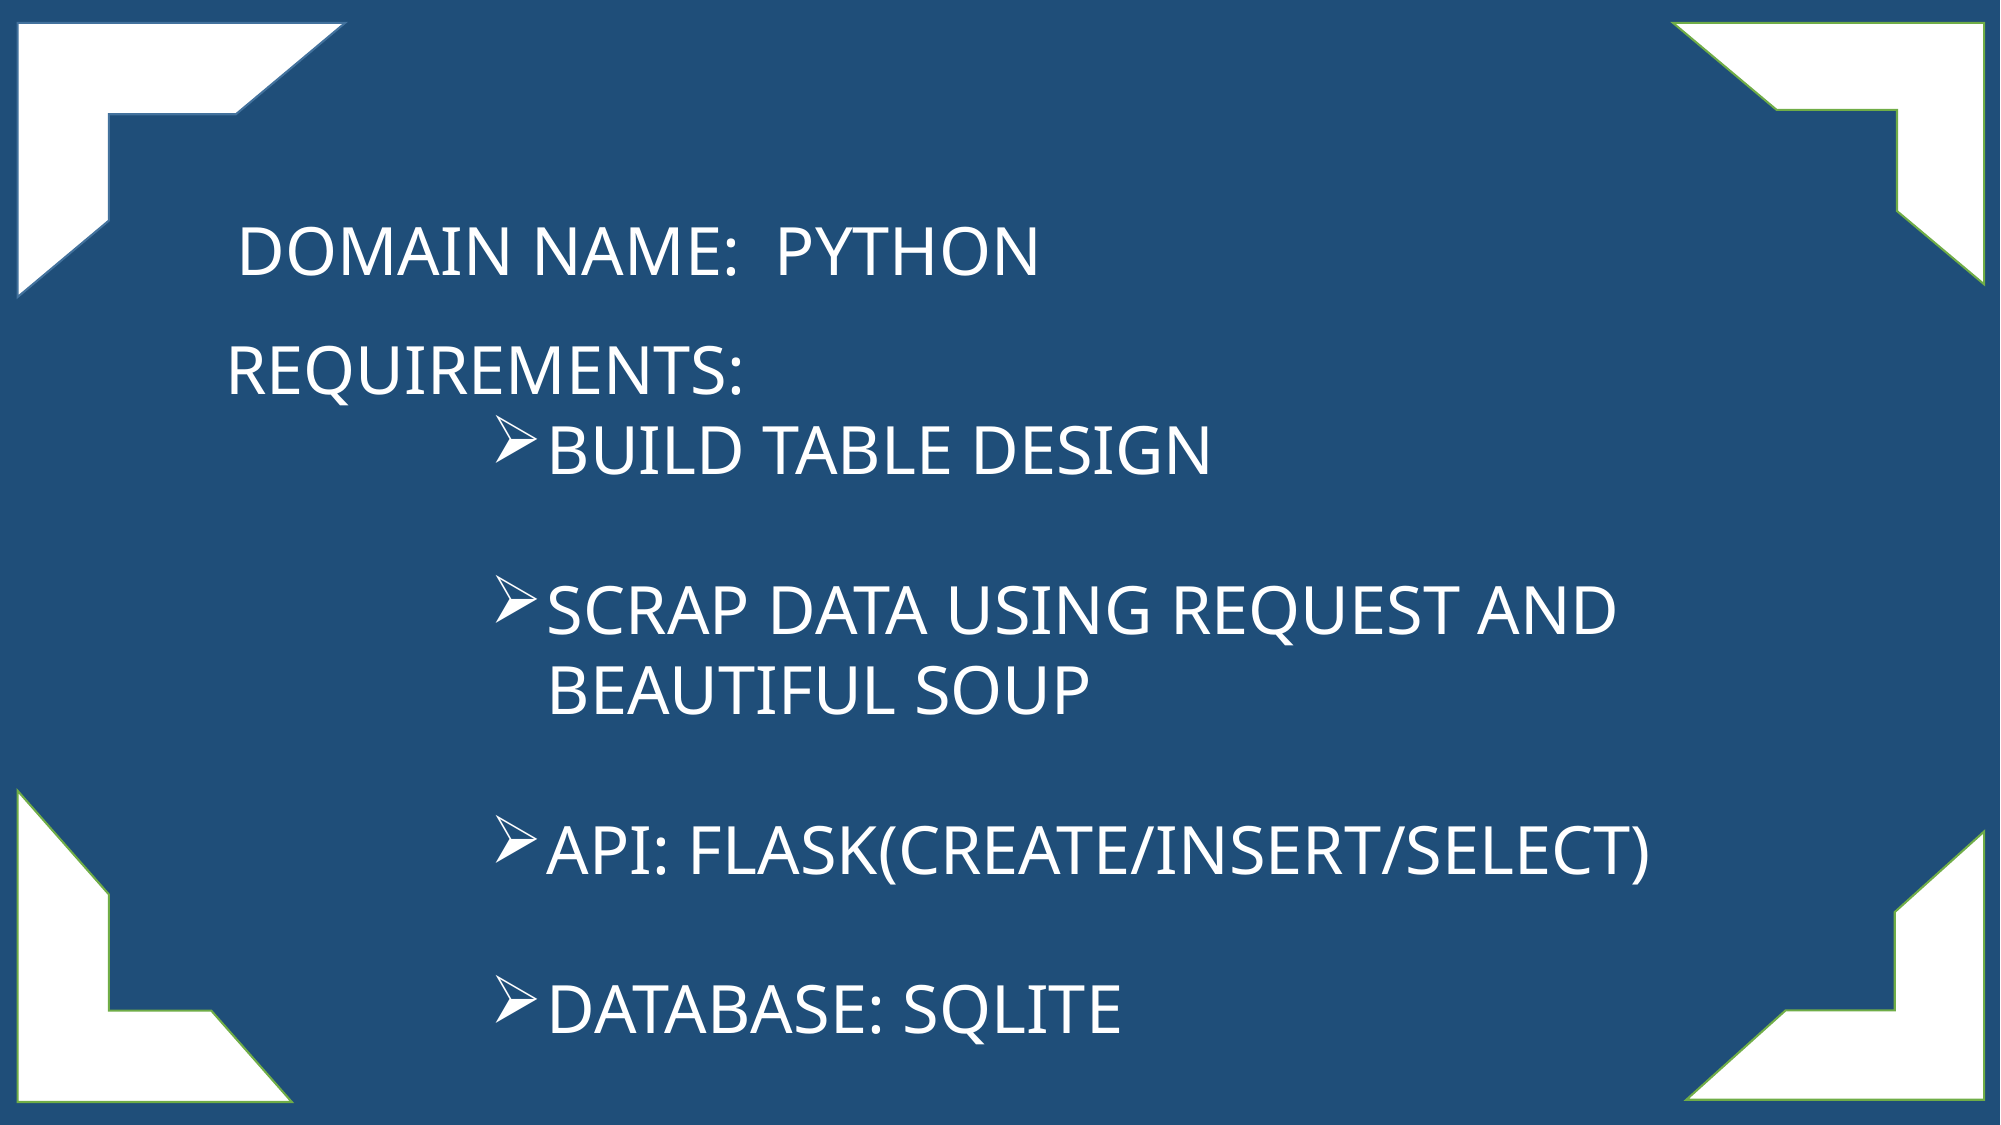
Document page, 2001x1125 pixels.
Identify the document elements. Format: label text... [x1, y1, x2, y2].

text_box DOMAIN NAME: PYTHON [221, 201, 1264, 296]
text_box [16, 21, 348, 300]
text_box [16, 788, 295, 1104]
text_box [1683, 829, 1986, 1101]
text_box REQUIREMENTS: BUILD TABLE DESIGN SCRAP DATA USING REQUEST AND BEAUTIFUL SOUP API: FLASK(CREATE/INSERT/SELECT) DATABASE: SQLITE [175, 320, 1911, 1055]
text_box [1670, 21, 1986, 287]
